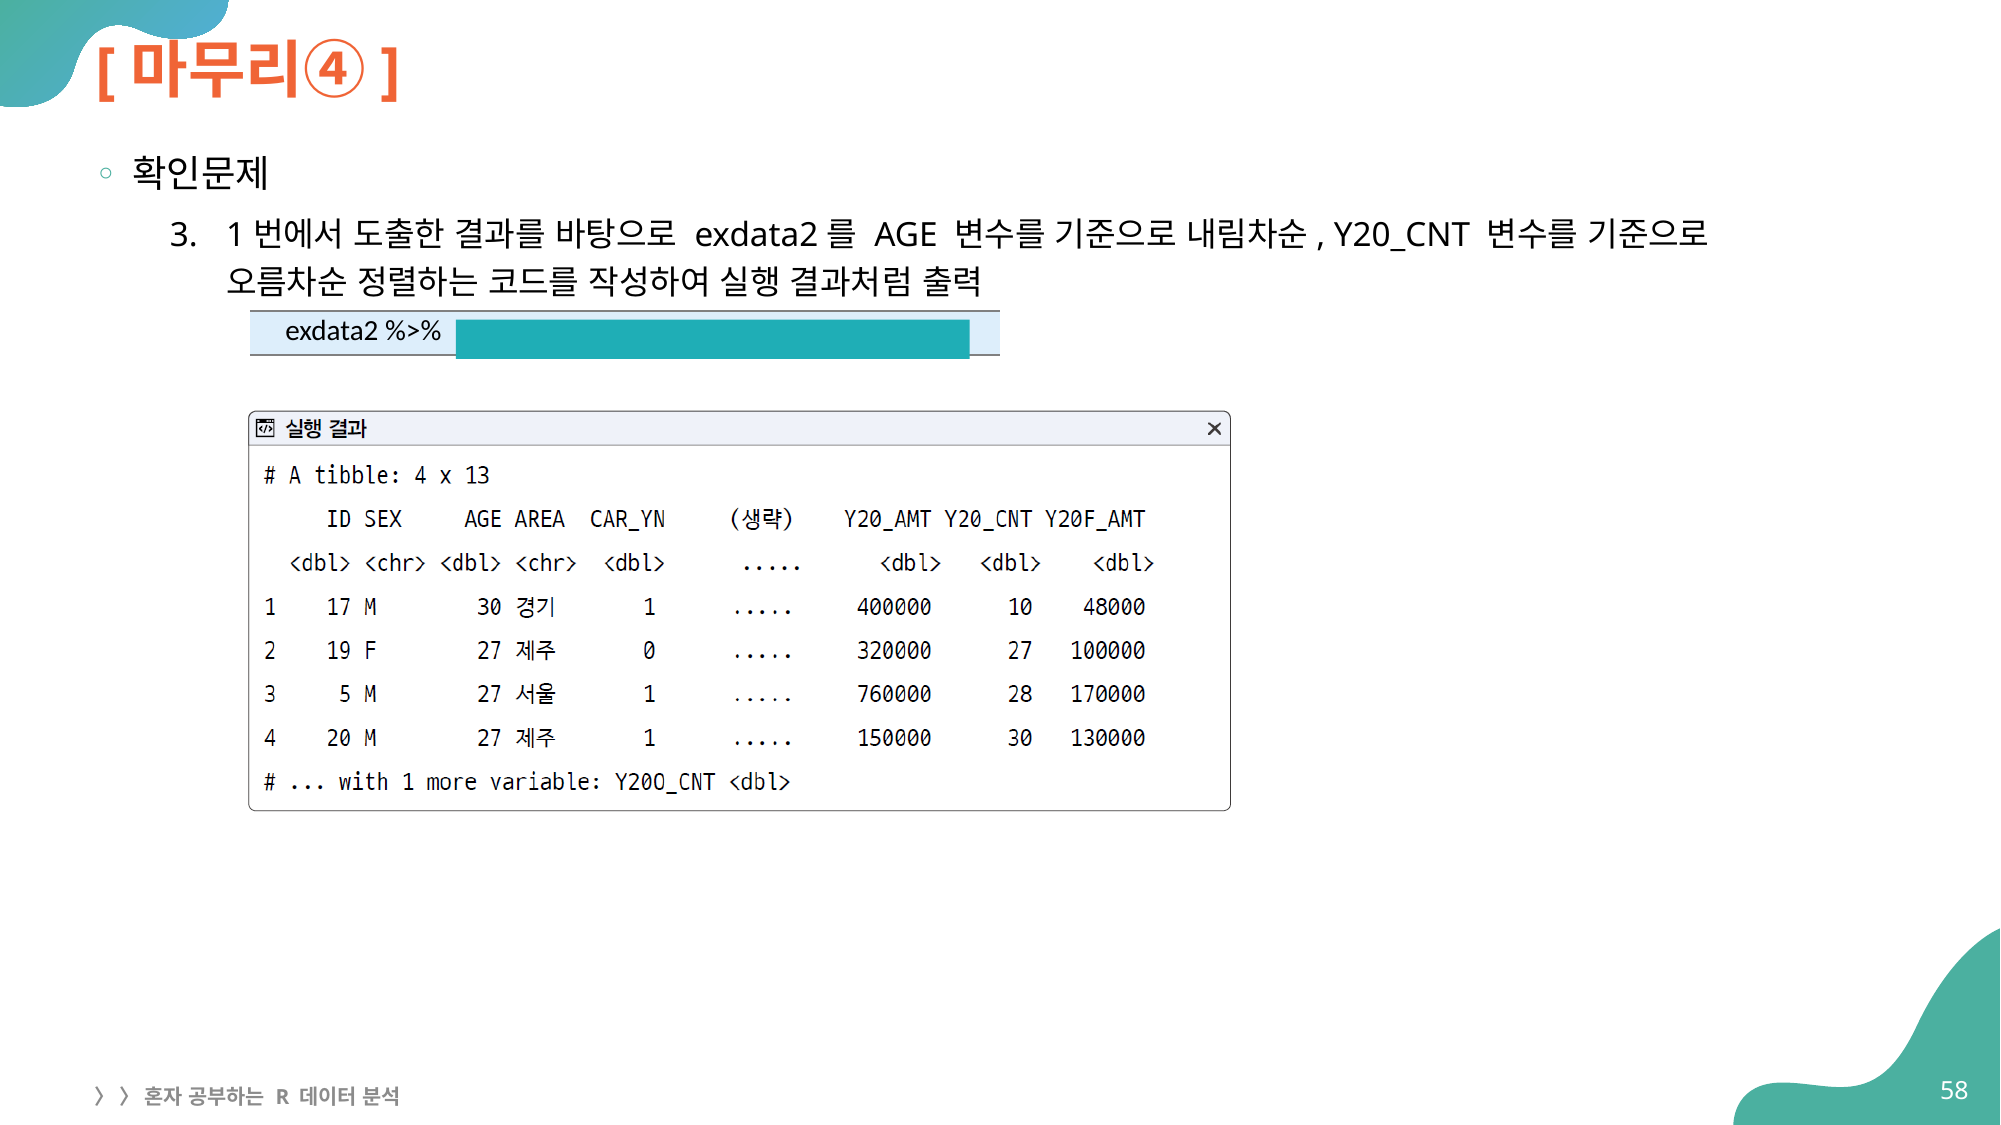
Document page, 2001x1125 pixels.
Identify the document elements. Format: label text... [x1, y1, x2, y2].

title [마무리④] [79, 17, 1931, 128]
text_box 확인문제 1번에서 도출한 결과를 바탕으로 exdata2를 AGE 변수를 기준으로 내림차순, Y20_CNT 변수를 기준으로 오름차순 정렬하는 코드를 작성하여 실행 결과처럼 출력 [79, 133, 1931, 1079]
table_header exdata2 %>% [250, 312, 1000, 354]
text_box [455, 319, 971, 360]
picture [236, 405, 1239, 818]
footer 〉 〉 혼자 공부하는 R 데이터 분석 [79, 1079, 755, 1114]
slide_number 58 [1917, 1061, 1984, 1122]
